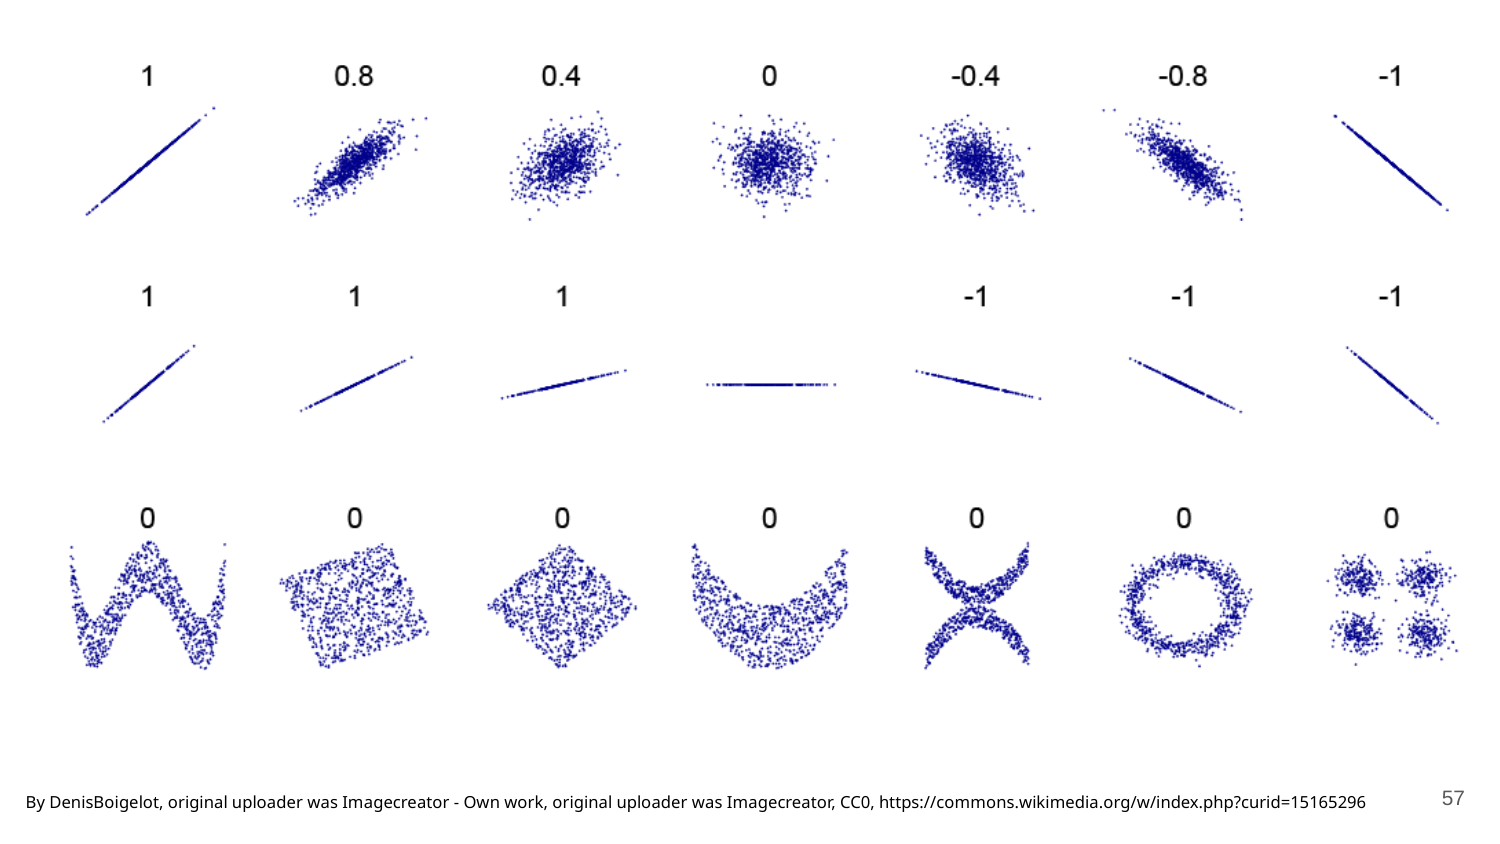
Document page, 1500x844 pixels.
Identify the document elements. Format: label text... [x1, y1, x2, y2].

text_box By DenisBoigelot, original uploader was Imagecreator - Own work, original uploader was Imagecreator, CC0, https://commons.wikimedia.org/w/index.php?curid=15165296 [10, 782, 1389, 823]
slide_number 57 [1389, 764, 1480, 830]
picture [24, 52, 1476, 717]
